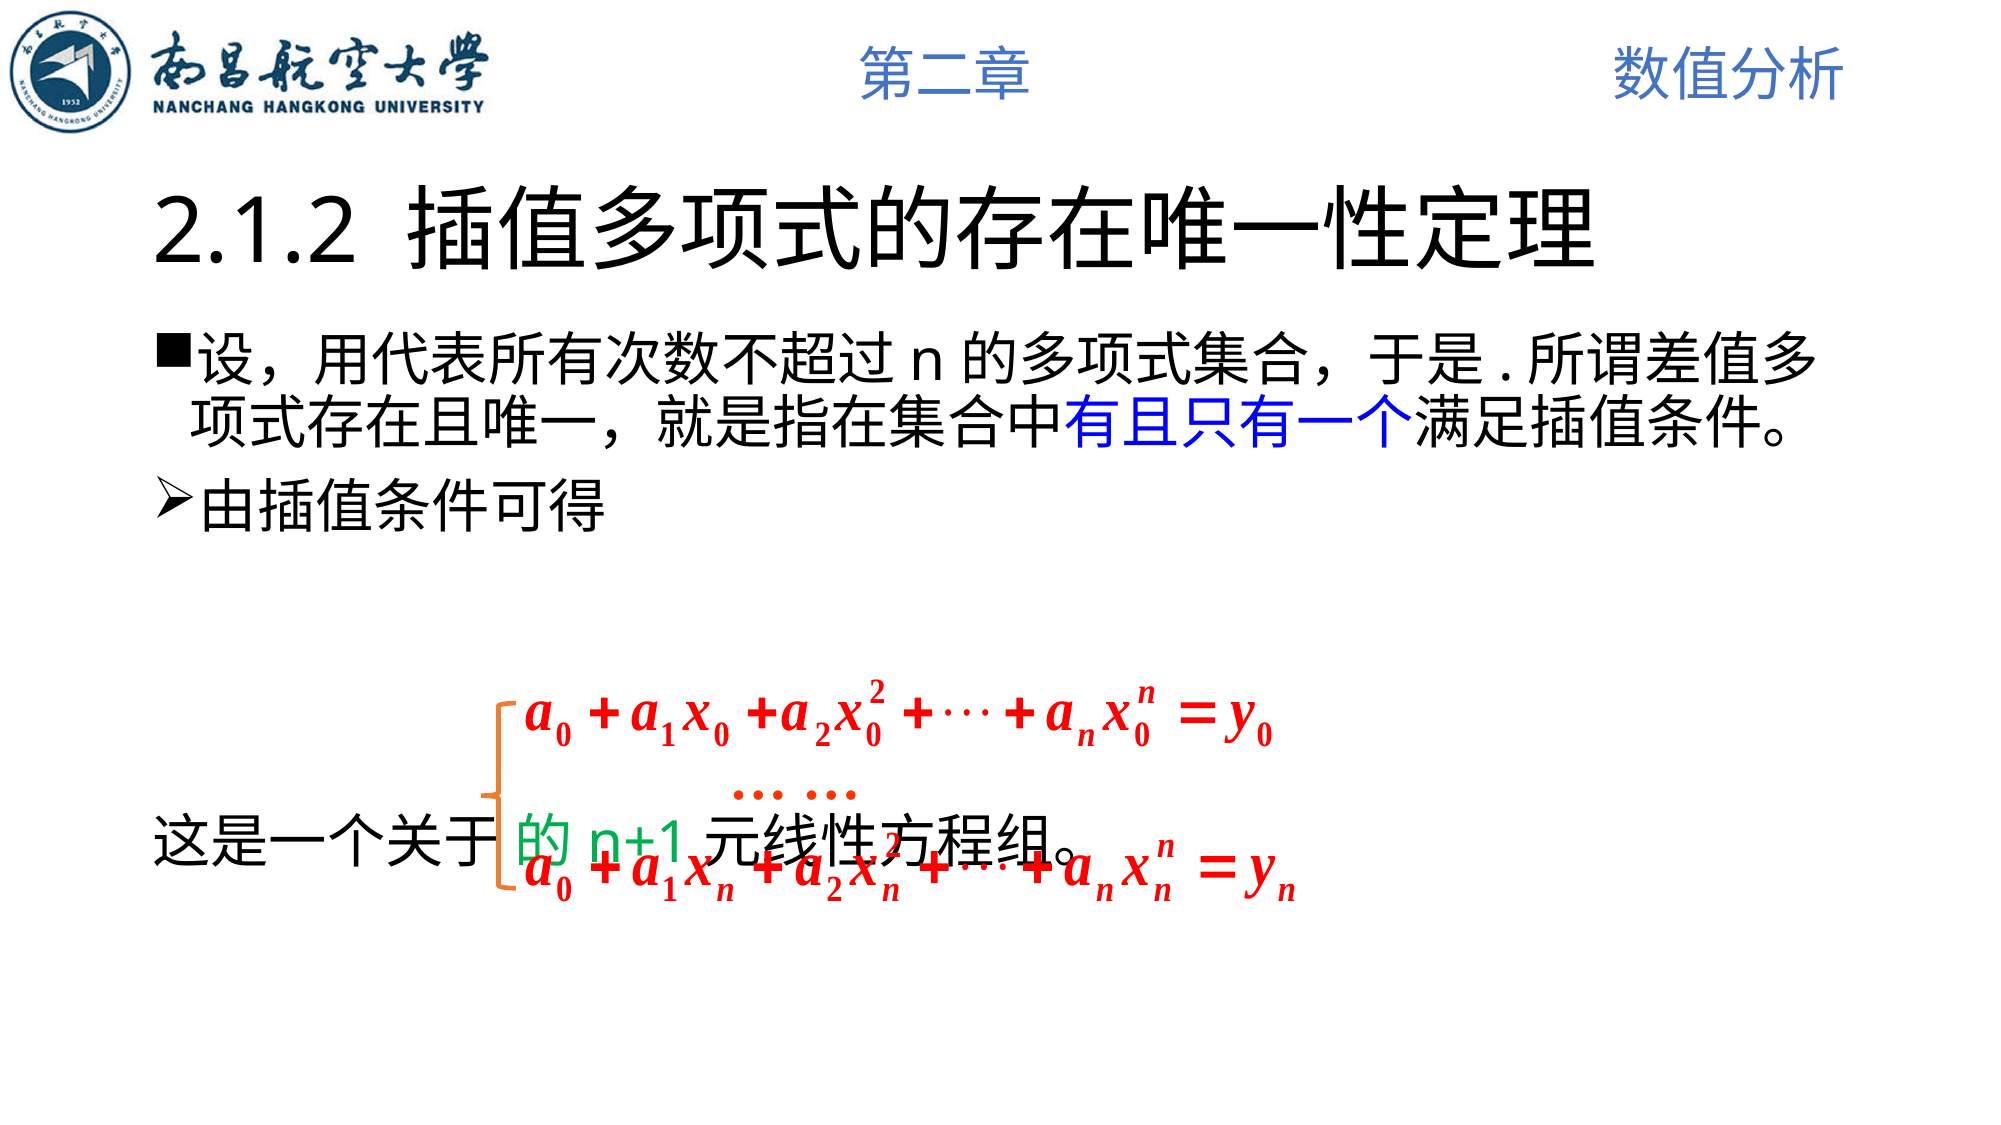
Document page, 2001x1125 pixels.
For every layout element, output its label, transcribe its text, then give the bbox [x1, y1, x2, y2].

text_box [517, 664, 1304, 914]
text_box [481, 702, 516, 889]
title 2.1.2 插值多项式的存在唯一性定理 [137, 123, 1863, 342]
picture [7, 6, 493, 138]
